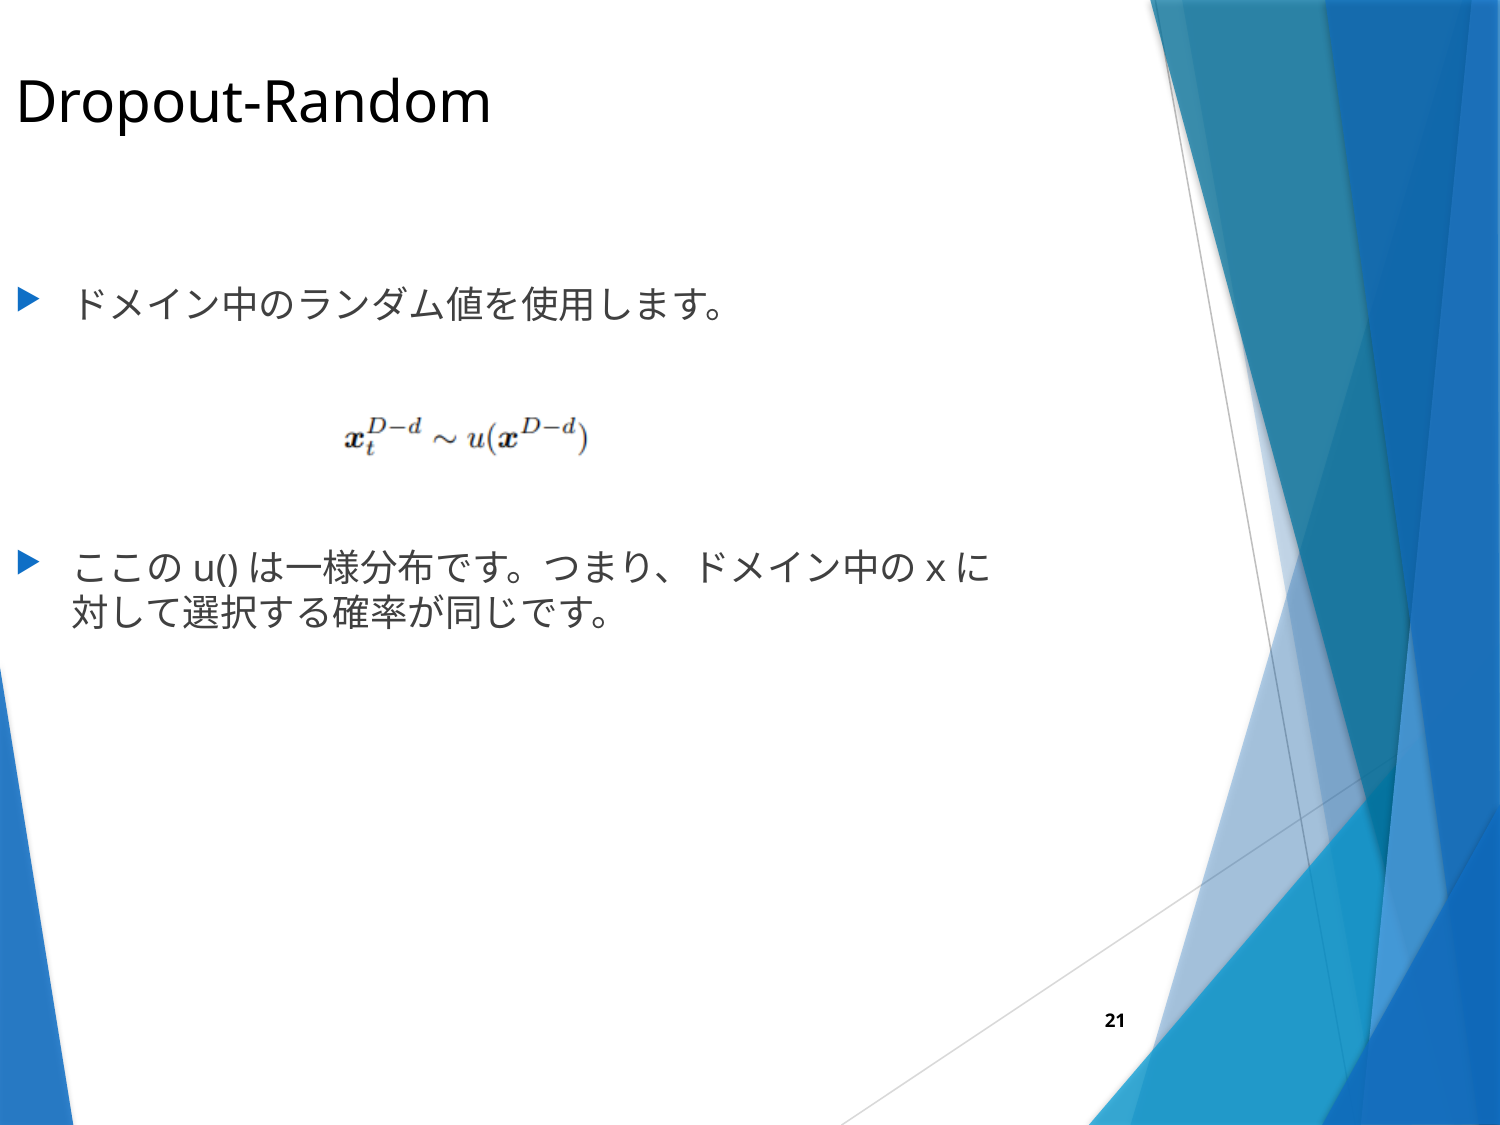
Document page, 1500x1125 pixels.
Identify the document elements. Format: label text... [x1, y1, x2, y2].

title Dropout-Random [0, 56, 1042, 273]
slide_number 21 [1057, 991, 1142, 1051]
list ドメイン中のランダム値を使用します。 ここのu()は一様分布です。つまり、ドメイン中のｘに対して選択する確率が同じです。 [0, 273, 1042, 910]
picture [291, 401, 643, 491]
